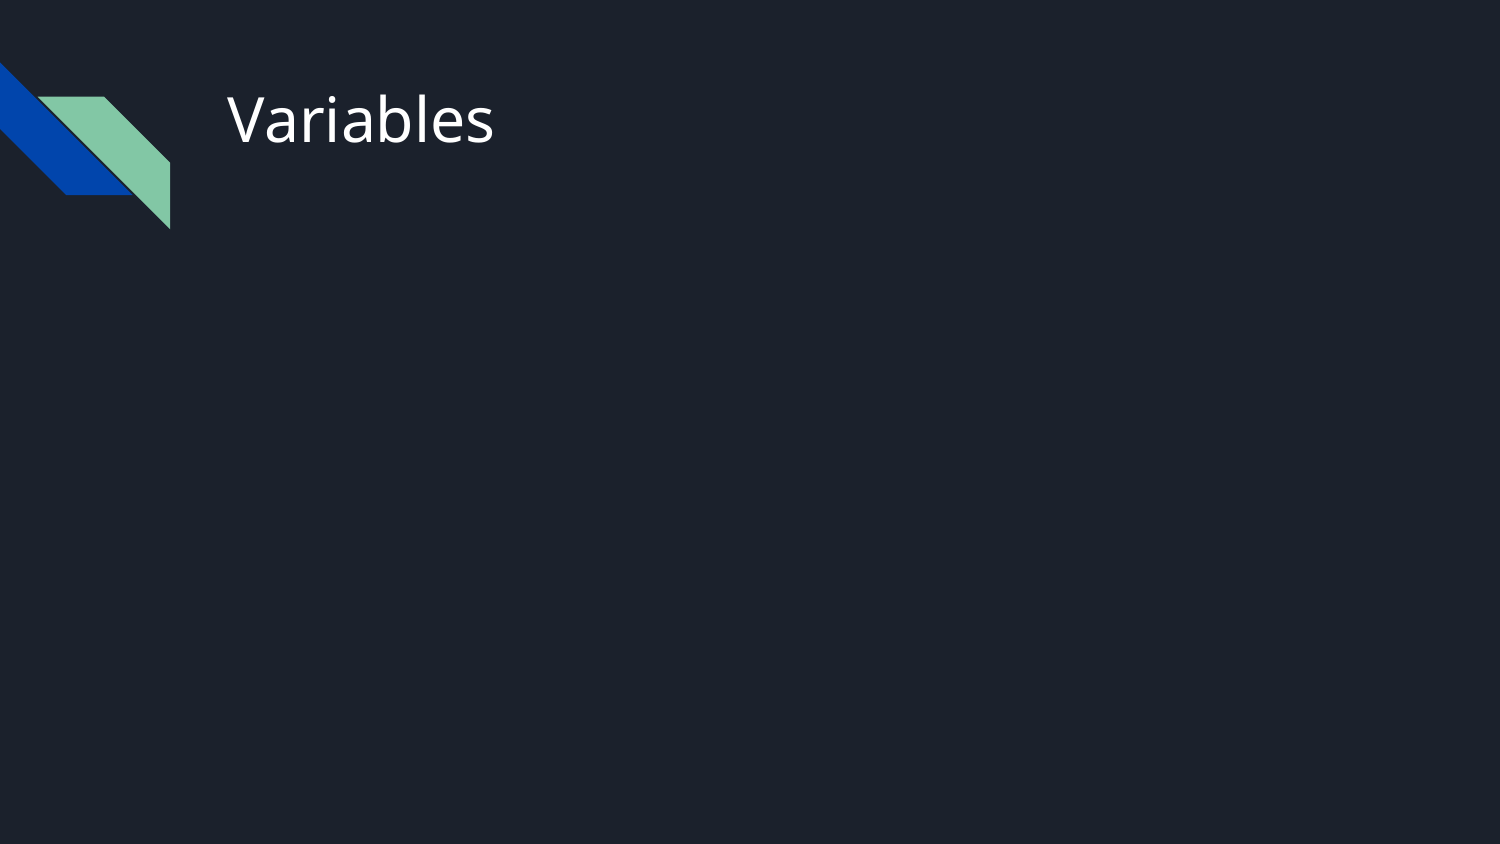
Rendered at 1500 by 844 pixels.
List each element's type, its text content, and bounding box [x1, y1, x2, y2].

title Variables [212, 64, 1368, 215]
